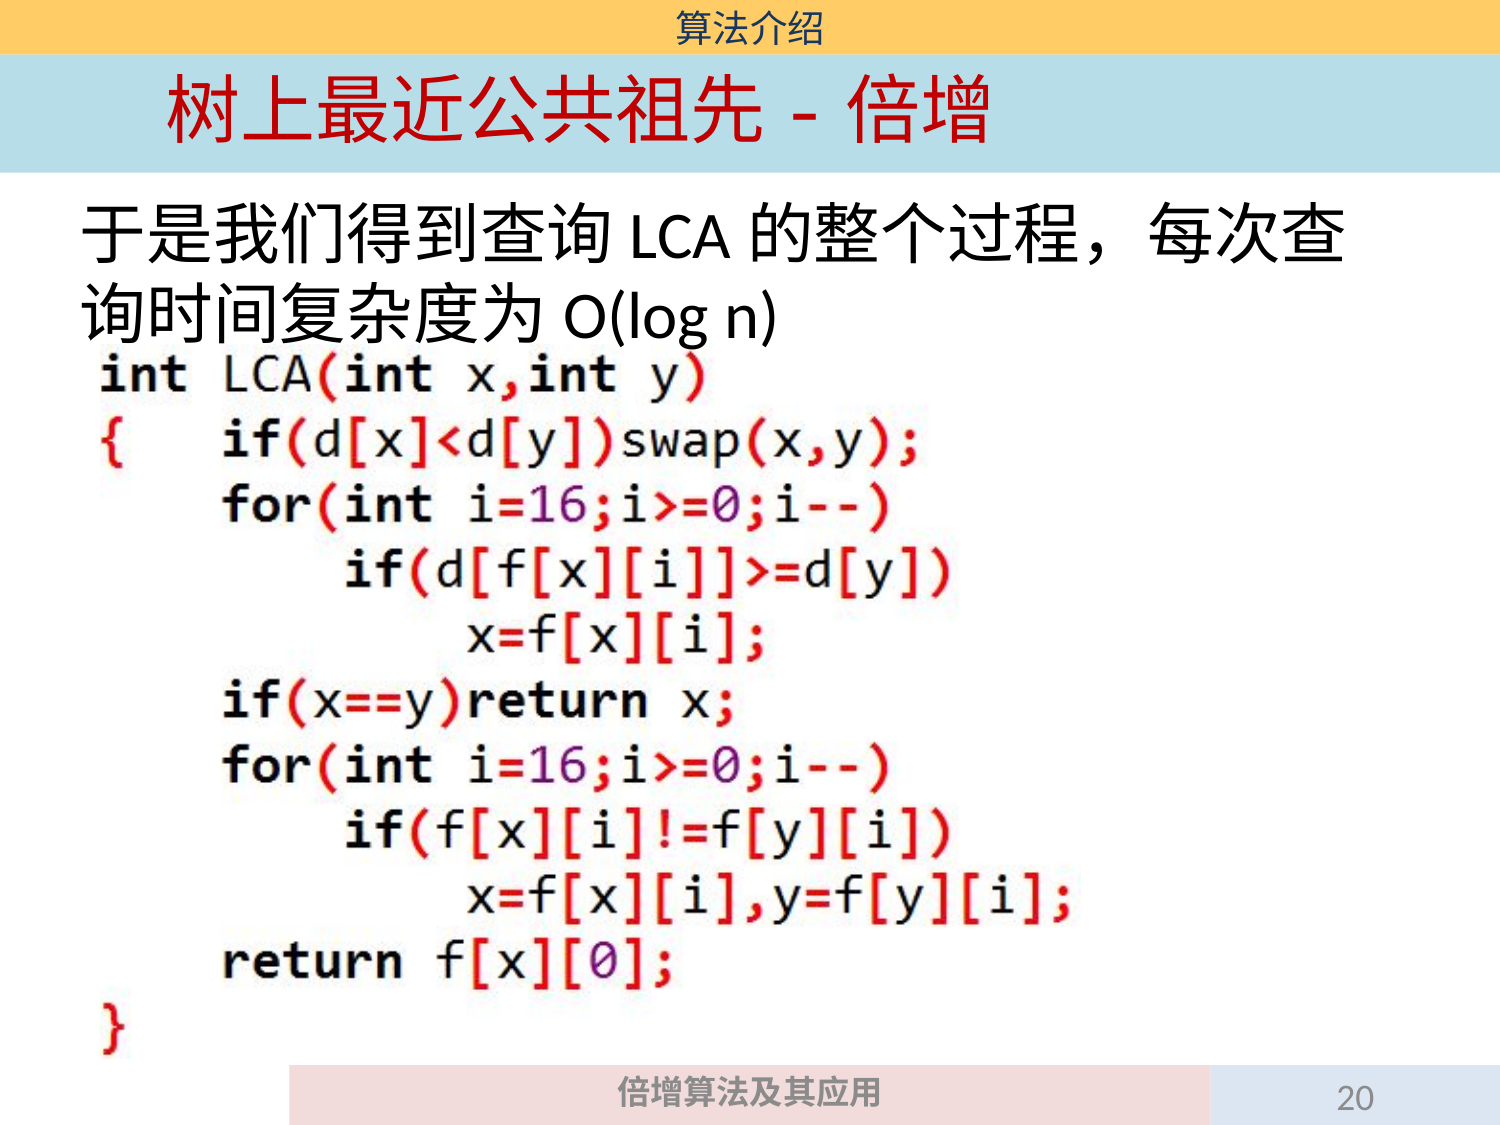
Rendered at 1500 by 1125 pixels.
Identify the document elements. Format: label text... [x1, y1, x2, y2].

title 算法介绍 [0, 0, 1500, 54]
list 于是我们得到查询LCA的整个过程，每次查询时间复杂度为O(log n) [64, 184, 1424, 1059]
subtitle 树上最近公共祖先-倍增 [0, 54, 1500, 173]
footer 倍增算法及其应用 [289, 1065, 1210, 1125]
slide_number 20 [1210, 1065, 1500, 1125]
picture [100, 344, 1081, 1059]
